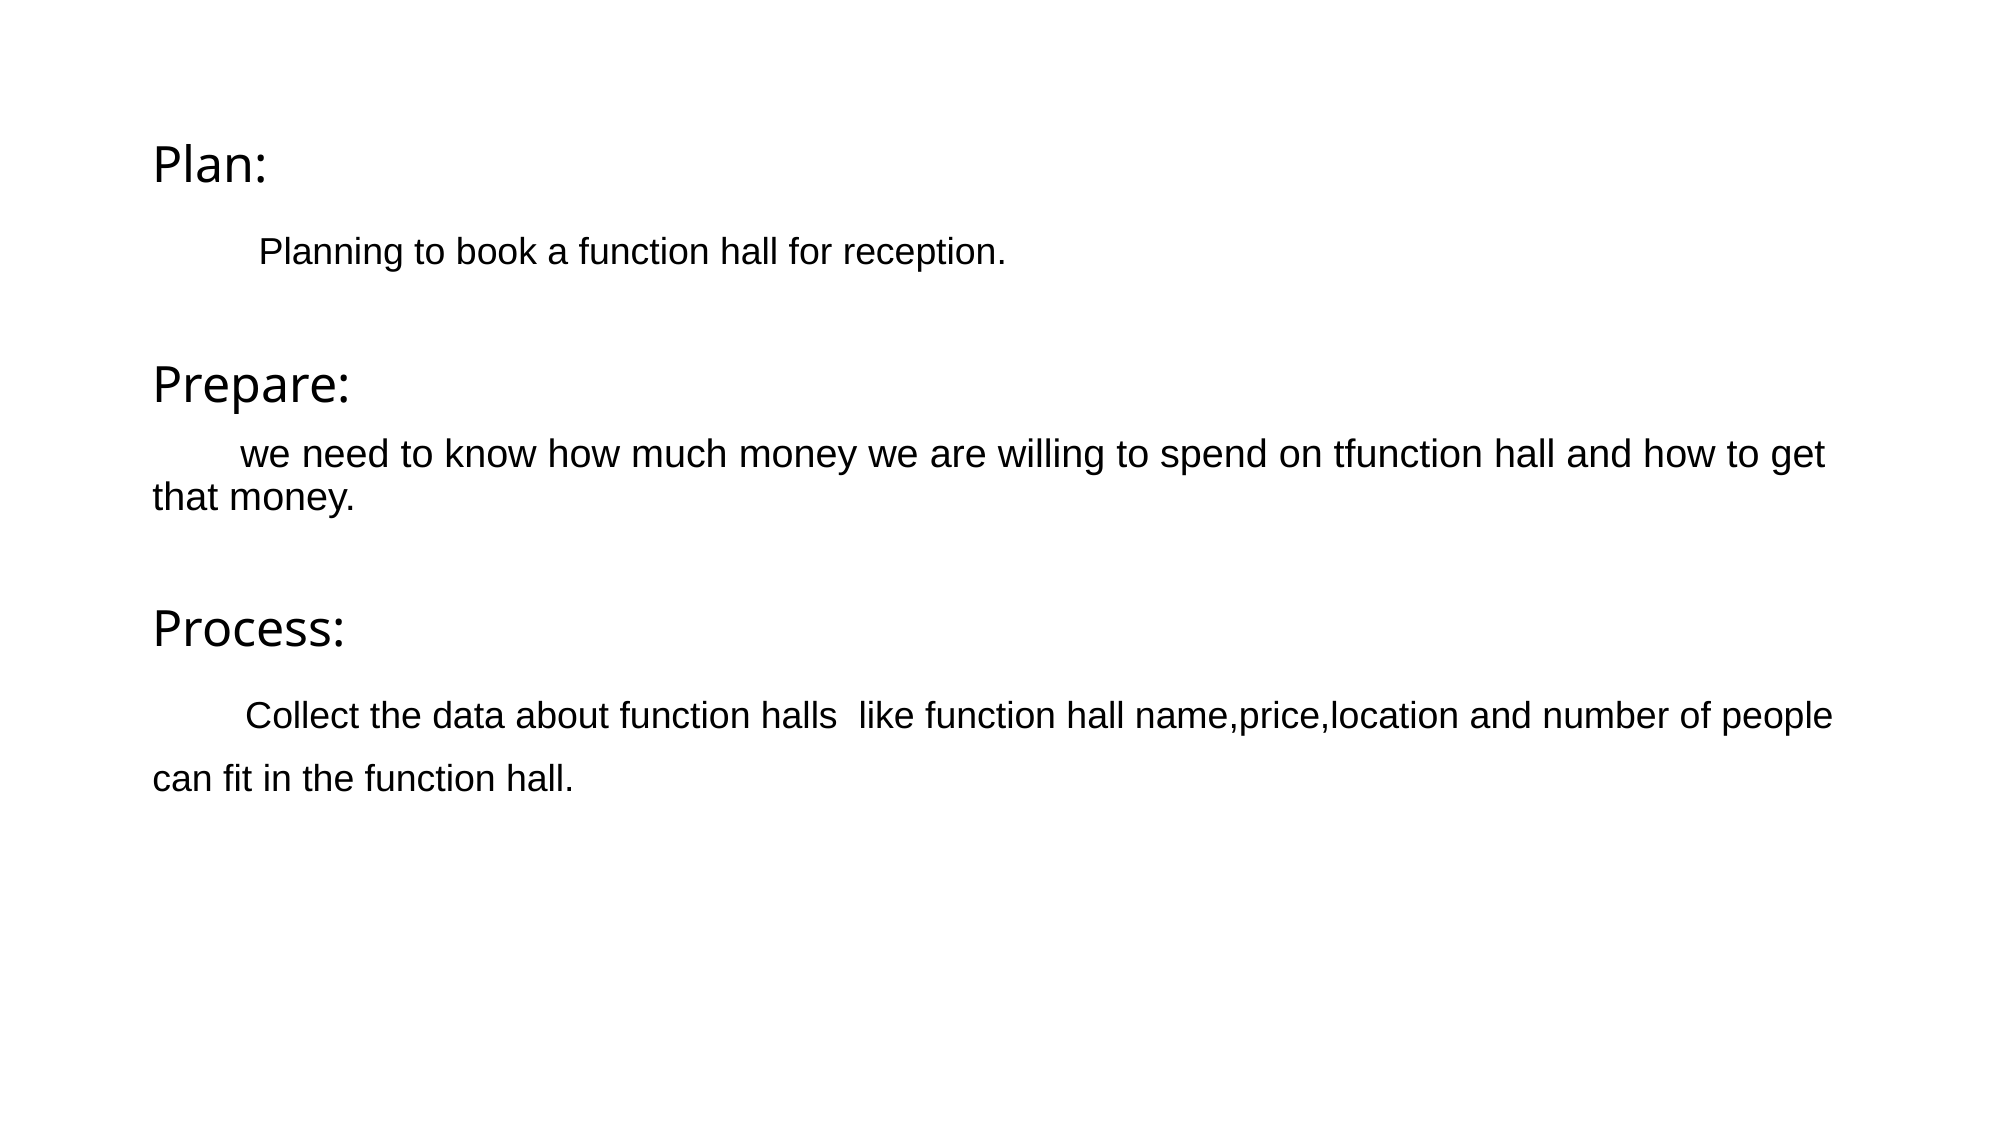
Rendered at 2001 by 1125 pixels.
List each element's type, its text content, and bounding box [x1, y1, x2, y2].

list Plan: Planning to book a function hall for reception. Prepare: we need to know how much money we are willing to spend on tfunction hall and how to get that money. Process: Collect the data about function halls like function hall name,price,location and number of people can fit in the function hall. [137, 131, 1863, 1032]
